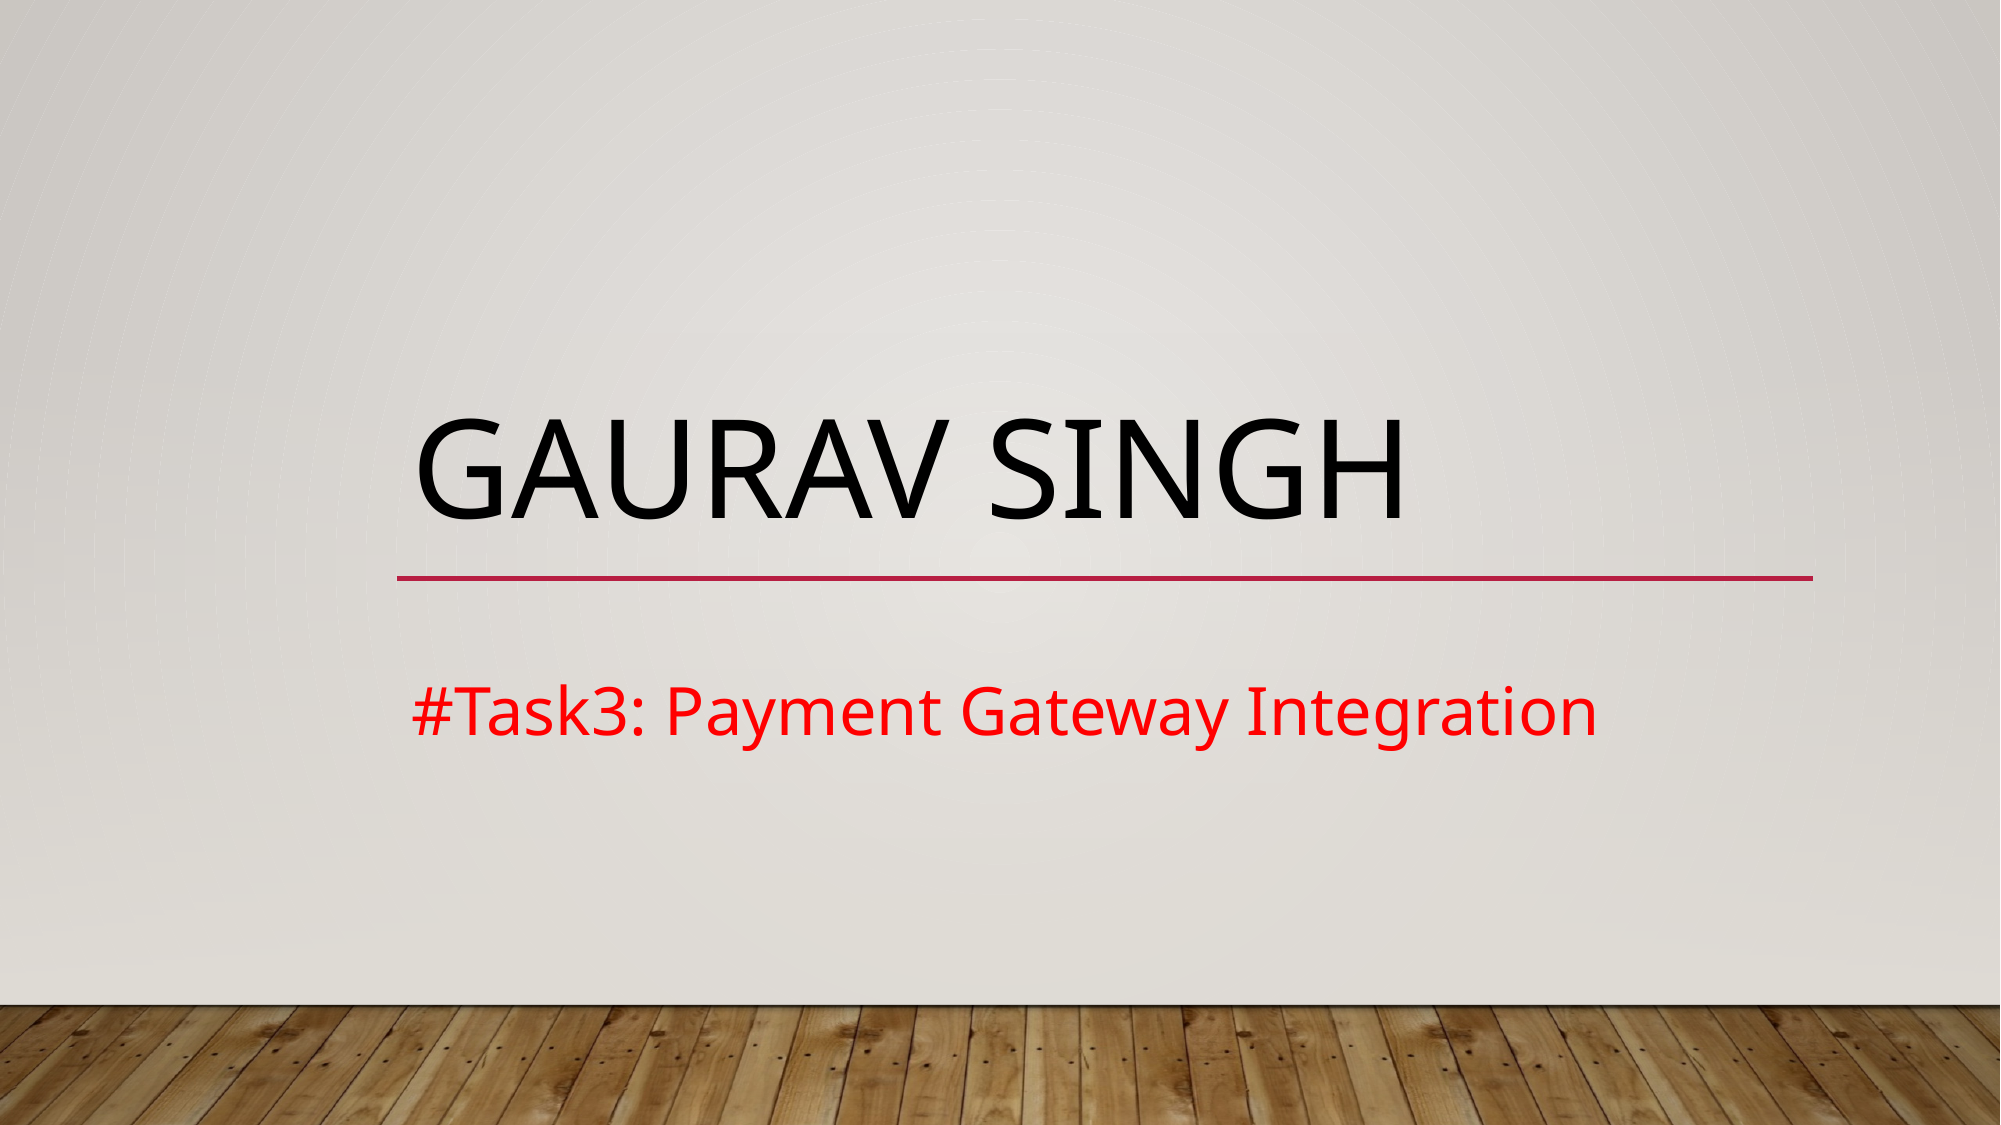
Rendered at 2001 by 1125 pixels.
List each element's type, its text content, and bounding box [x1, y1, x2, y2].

subtitle #Task3: Payment Gateway Integration [396, 637, 1814, 798]
title Gaurav Singh [396, 131, 1814, 549]
picture [0, 1005, 2000, 1125]
